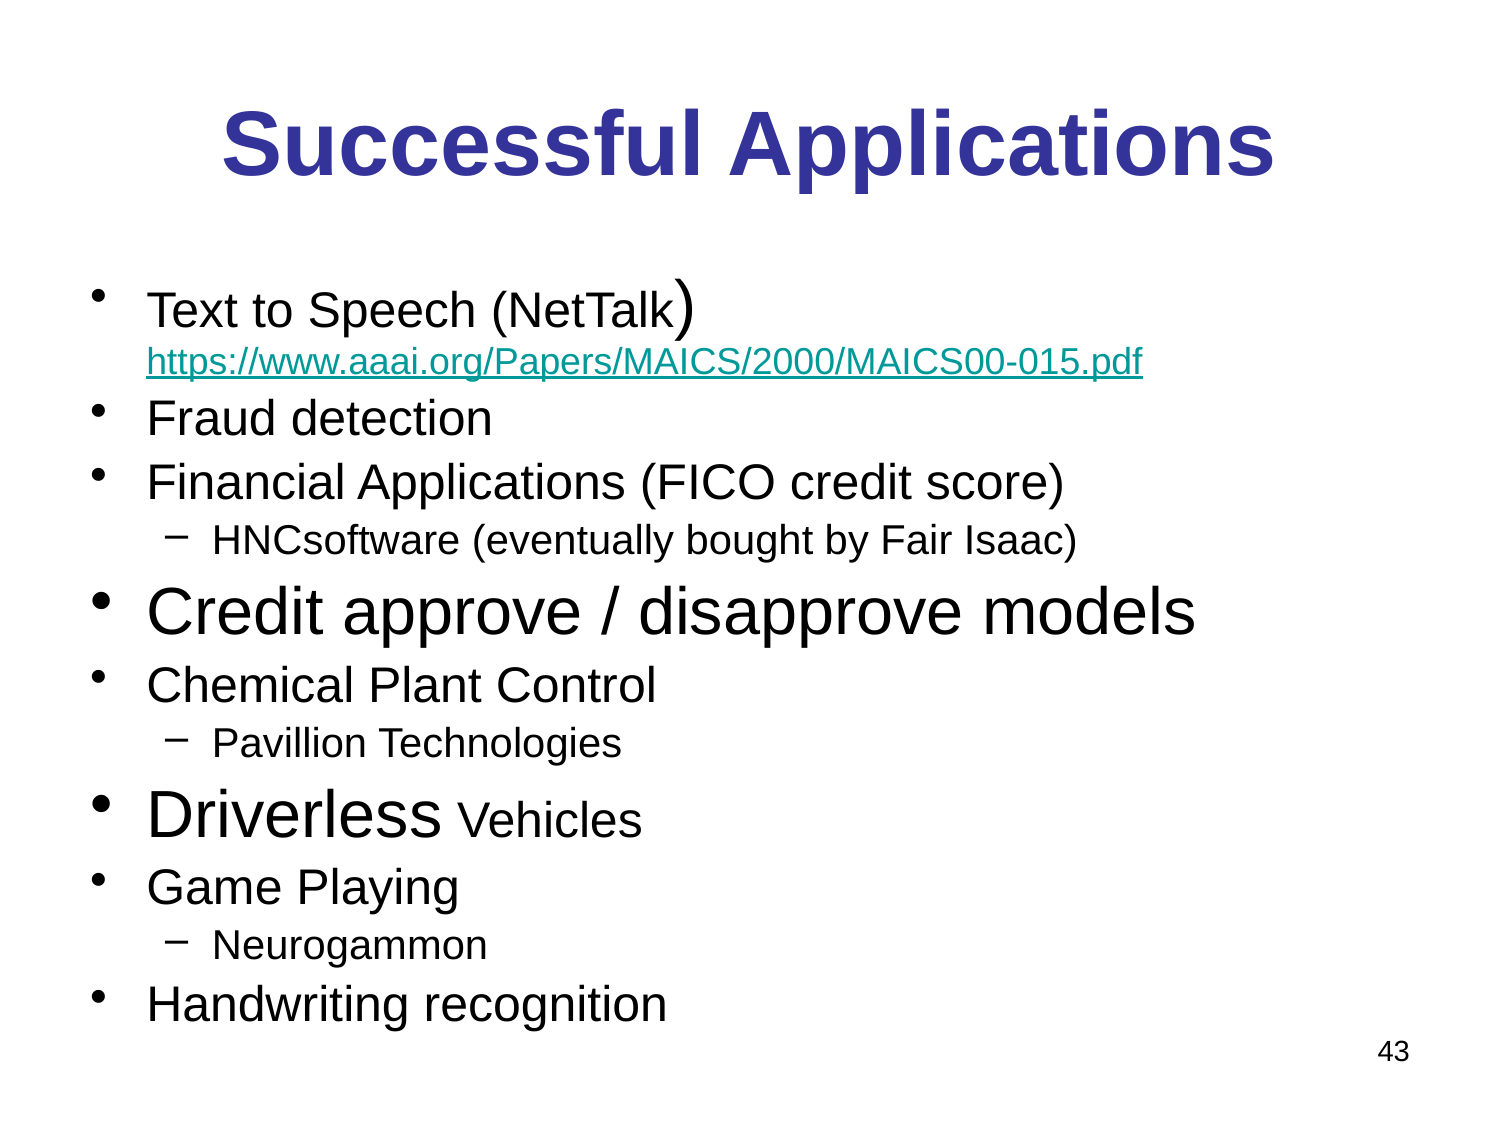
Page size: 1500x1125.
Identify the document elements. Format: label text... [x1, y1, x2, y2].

list Text to Speech (NetTalk) https://www.aaai.org/Papers/MAICS/2000/MAICS00-015.pdf Fraud detection Financial Applications (FICO credit score) HNCsoftware (eventually bought by Fair Isaac) Credit approve / disapprove models Chemical Plant Control Pavillion Technologies Driverless Vehicles Game Playing Neurogammon Handwriting recognition [74, 262, 1426, 1006]
title Successful Applications [74, 44, 1426, 233]
slide_number 43 [1074, 1024, 1426, 1103]
